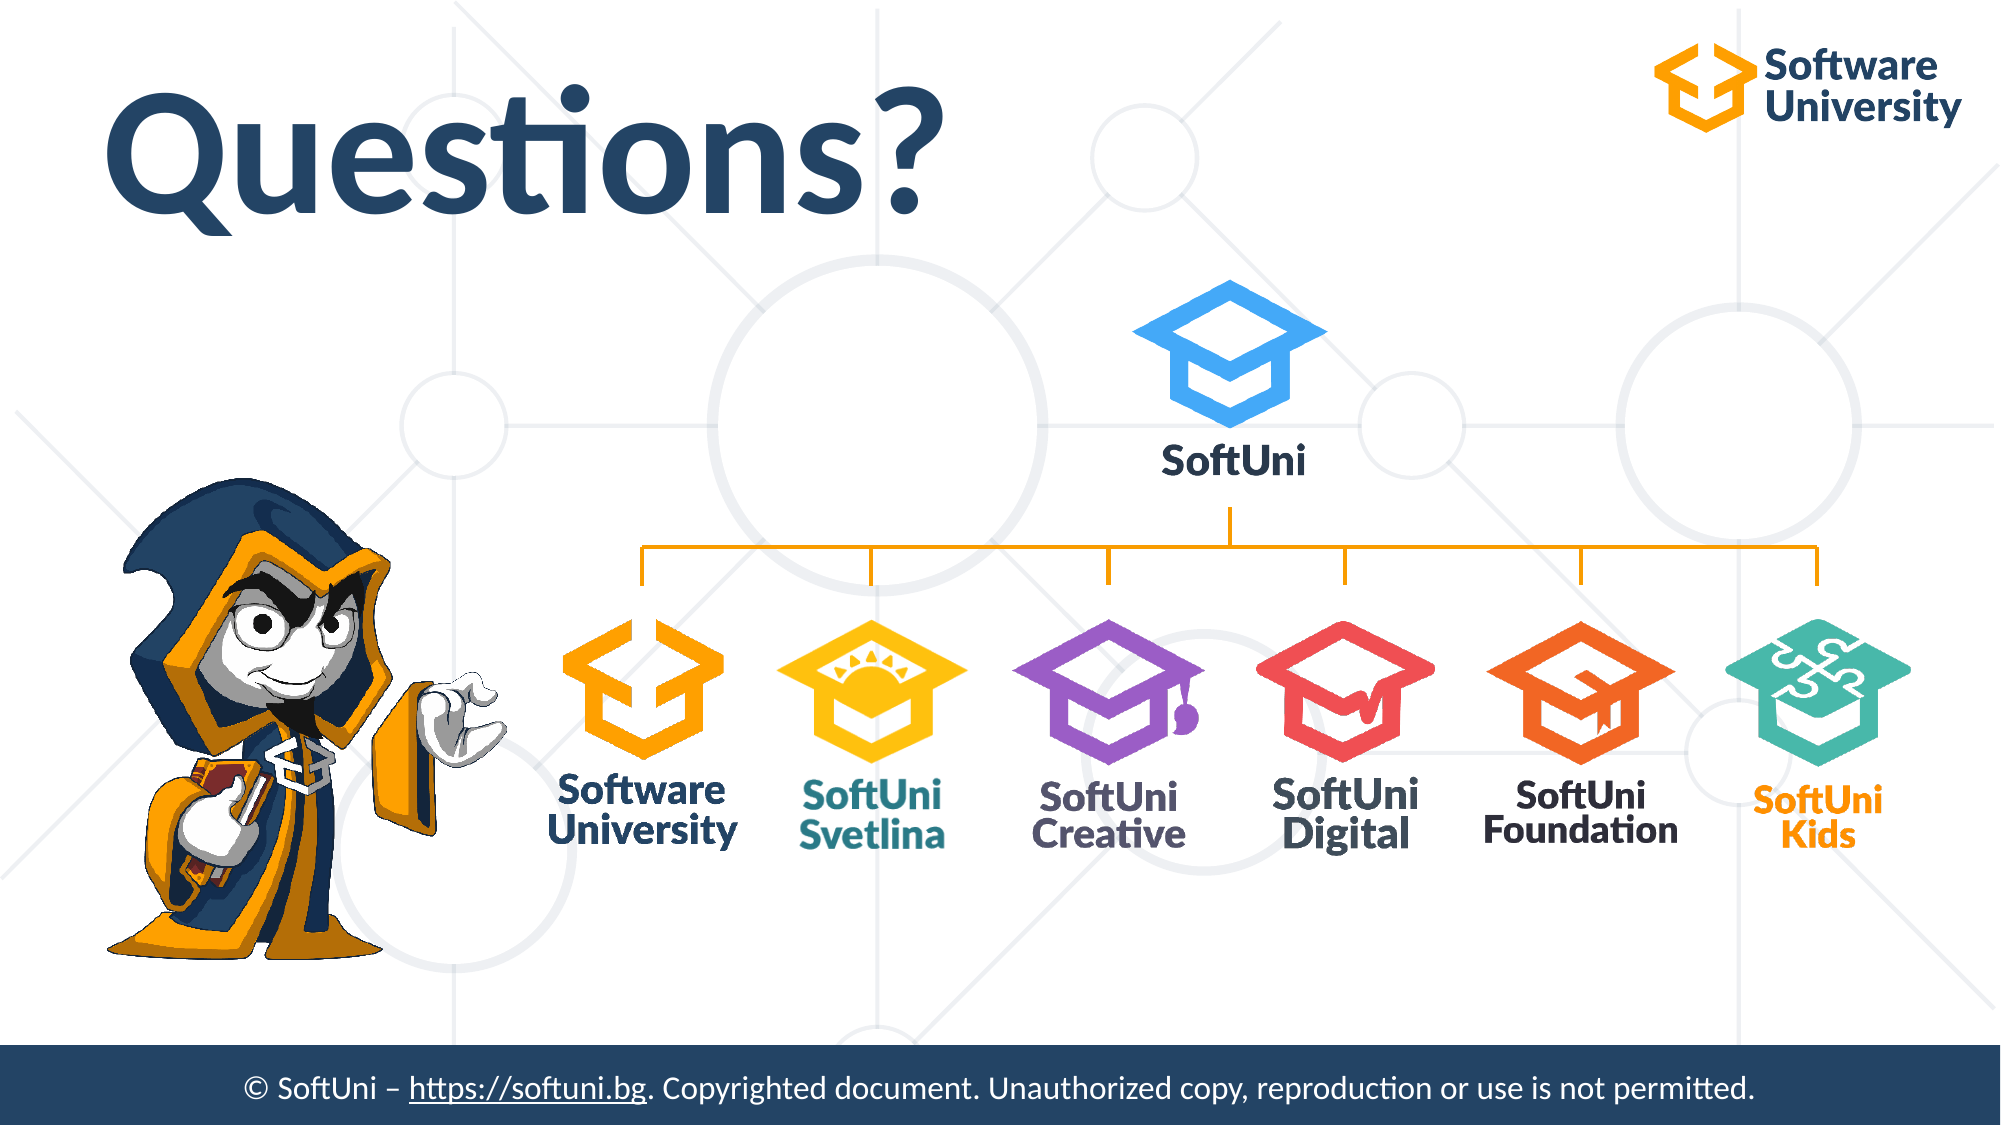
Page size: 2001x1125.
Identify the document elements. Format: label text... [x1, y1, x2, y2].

picture [1485, 621, 1677, 843]
picture [1131, 279, 1328, 476]
picture [1012, 619, 1205, 848]
picture [546, 619, 738, 856]
picture [1256, 621, 1435, 861]
picture [1641, 31, 1973, 145]
picture [776, 619, 969, 850]
text_box Questions? [102, 55, 1305, 225]
picture [1725, 619, 1911, 848]
picture [105, 475, 508, 961]
